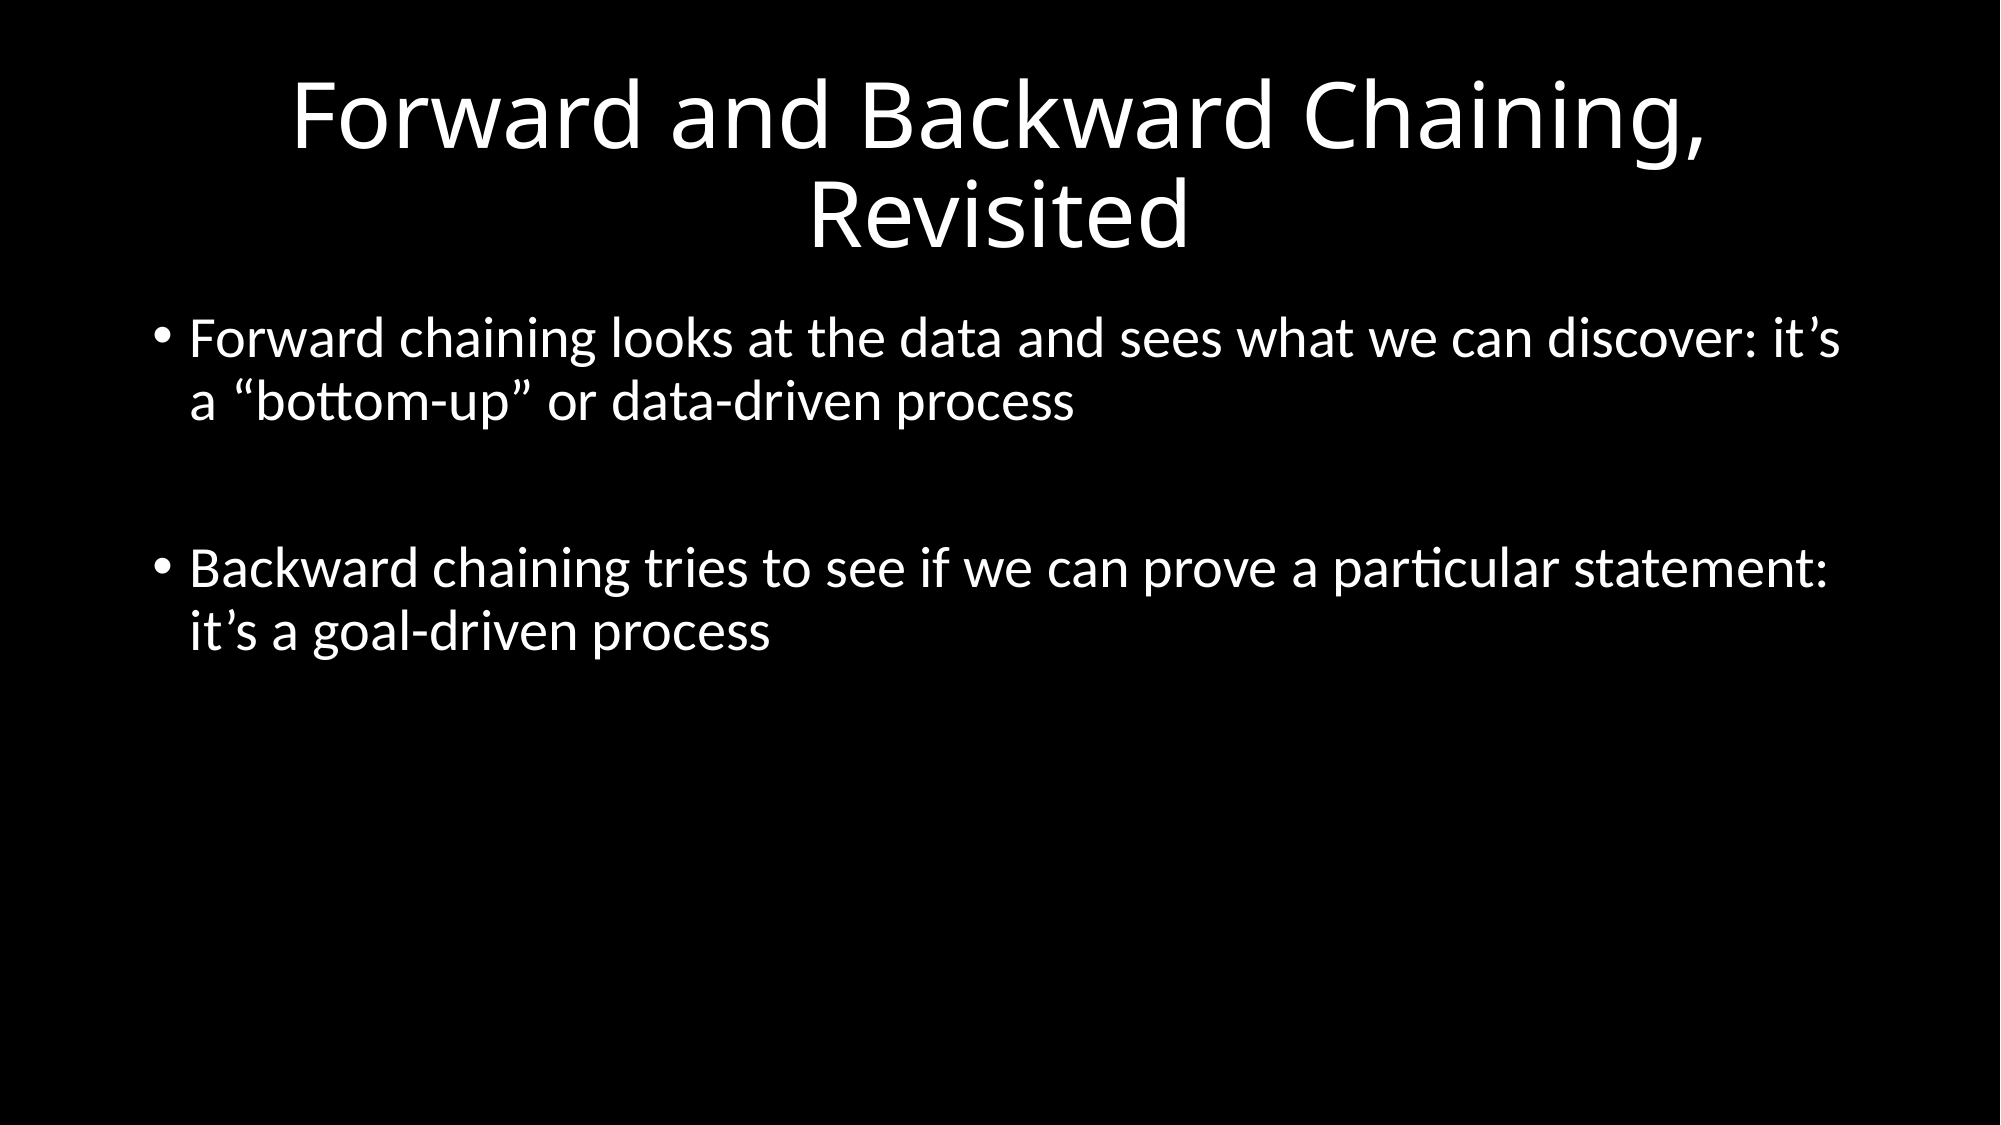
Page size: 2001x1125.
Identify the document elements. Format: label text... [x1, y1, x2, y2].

list Forward chaining looks at the data and sees what we can discover: it’s a “bottom-up” or data-driven process Backward chaining tries to see if we can prove a particular statement: it’s a goal-driven process [137, 299, 1863, 1014]
title Forward and Backward Chaining, Revisited [137, 59, 1863, 278]
